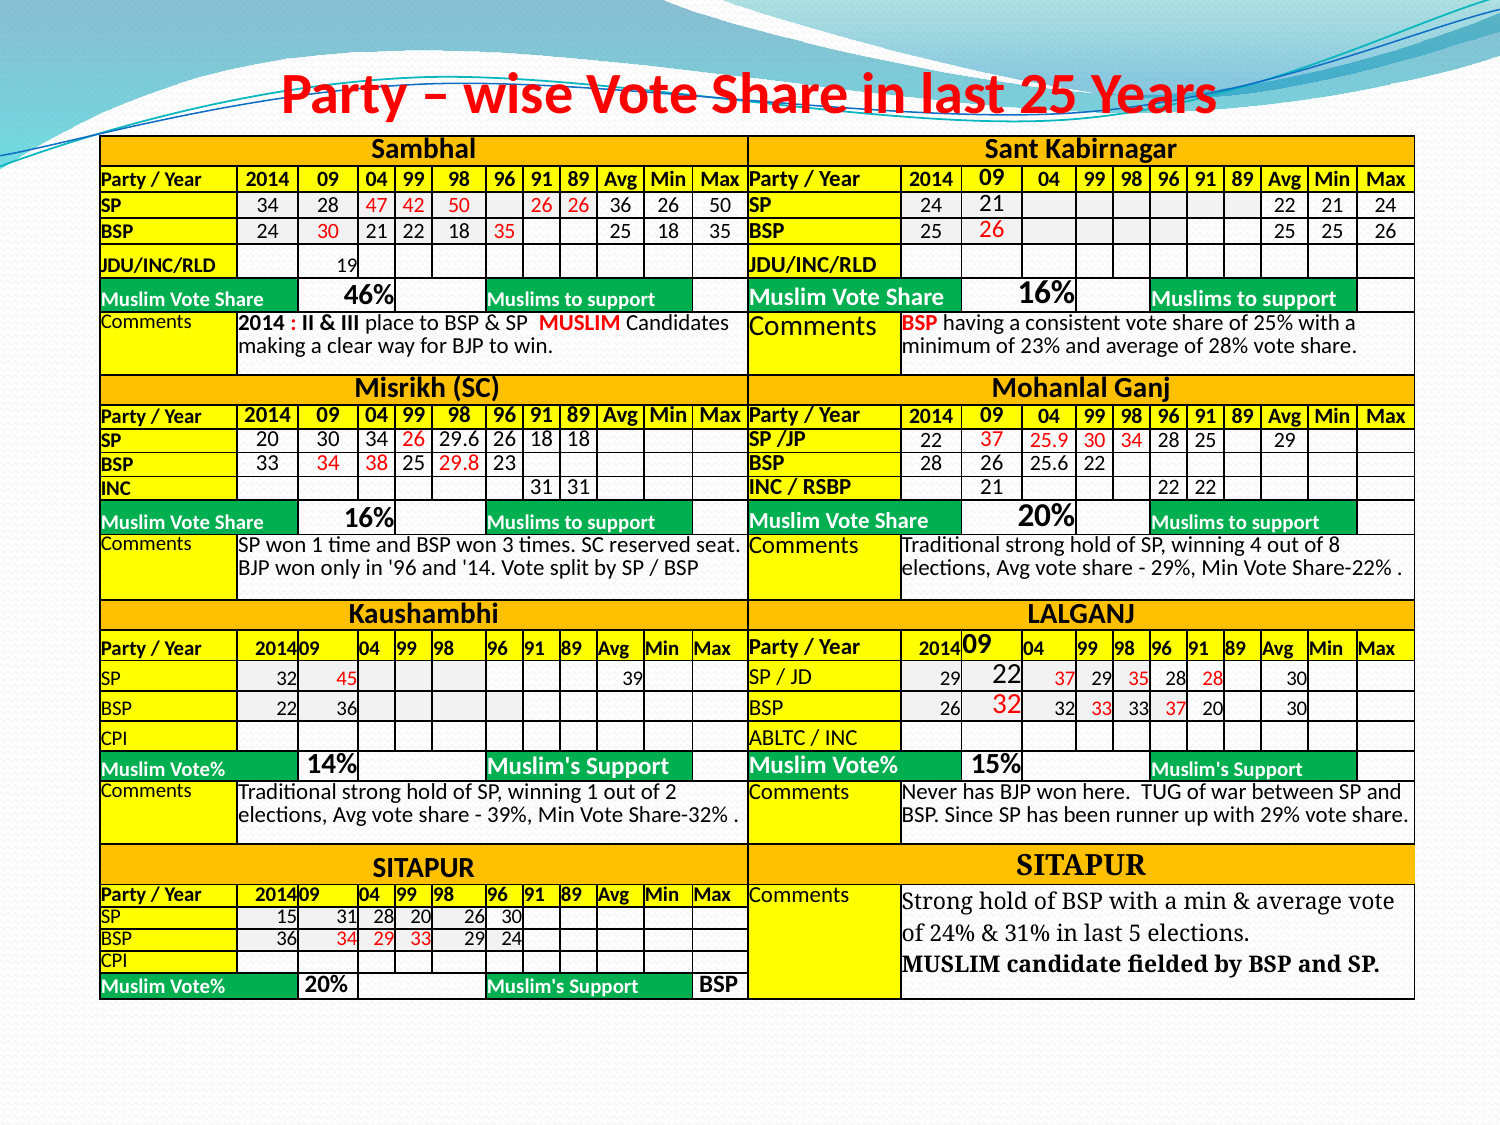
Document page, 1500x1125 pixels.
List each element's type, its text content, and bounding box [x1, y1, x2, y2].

table_cell 98 [1114, 406, 1149, 428]
table_cell INC [101, 477, 236, 499]
table_cell Muslim's Support [1151, 752, 1356, 780]
table_cell [693, 752, 747, 780]
table_cell [1077, 219, 1112, 243]
table_cell 37 [962, 430, 1021, 452]
table_cell 21 [962, 193, 1021, 217]
table_cell 34 [238, 193, 297, 217]
table_cell 35 [693, 219, 747, 243]
table_cell 42 [396, 193, 431, 217]
table_cell [1225, 477, 1260, 499]
table_cell [1262, 453, 1307, 476]
table_cell [1023, 722, 1075, 750]
table_cell Muslim Vote% [749, 752, 961, 780]
table_cell [433, 952, 485, 972]
table_cell [645, 722, 692, 750]
table_cell [299, 952, 357, 972]
table_cell CPI [101, 722, 236, 750]
table_cell 09 [962, 631, 1021, 660]
table_cell [487, 245, 522, 277]
table_cell 32 [1023, 692, 1075, 720]
table_cell 14% [299, 752, 357, 780]
table_header Sant Kabirnagar [749, 137, 1414, 165]
table_cell 50 [433, 193, 485, 217]
table_cell [1151, 245, 1186, 277]
table_cell 96 [1151, 406, 1186, 428]
table_cell INC / RSBP [749, 477, 900, 499]
table_cell 96 [1151, 631, 1186, 660]
table_cell Muslim Vote Share [101, 279, 297, 311]
table_cell [902, 245, 961, 277]
table_cell 29 [359, 930, 394, 950]
table_cell Max [1358, 167, 1414, 191]
table_cell BSP having a consistent vote share of 25% with a minimum of 23% and average of 28% vote share. [902, 313, 1414, 374]
table_cell [1309, 245, 1356, 277]
table_cell [1225, 430, 1260, 452]
table_cell 29 [1077, 661, 1112, 690]
table_cell 34 [1114, 430, 1149, 452]
table_cell [359, 722, 394, 750]
table_cell [1077, 477, 1112, 499]
table_cell 89 [561, 885, 596, 906]
table_cell [359, 692, 394, 720]
table_cell [1225, 692, 1260, 720]
table_cell [1358, 245, 1414, 277]
table_cell 99 [1077, 406, 1112, 428]
table_cell 09 [299, 631, 357, 660]
table_cell 91 [1188, 631, 1223, 660]
table_cell Muslim Vote% [101, 974, 297, 998]
table_cell [238, 477, 297, 499]
table_cell 89 [1225, 631, 1260, 660]
table_cell 99 [396, 167, 431, 191]
table_cell [359, 974, 485, 998]
table_cell 15% [962, 752, 1021, 780]
table_cell 24 [902, 193, 961, 217]
table_cell [487, 193, 522, 217]
table_cell 99 [396, 631, 431, 660]
table_cell [1188, 722, 1223, 750]
table_cell [1114, 219, 1149, 243]
table_cell 99 [1077, 631, 1112, 660]
table_cell 2014 [238, 631, 297, 660]
table_cell 34 [299, 930, 357, 950]
table_cell 89 [561, 406, 596, 428]
table_cell 32 [962, 692, 1021, 720]
table_cell 04 [1023, 406, 1075, 428]
table_cell 28 [902, 453, 961, 476]
table_cell [1151, 722, 1186, 750]
table_cell 30 [299, 219, 357, 243]
table_cell [645, 245, 692, 277]
table_cell [693, 245, 747, 277]
table_cell 26 [962, 219, 1021, 243]
table_cell [693, 661, 747, 690]
table_cell [1114, 193, 1149, 217]
table_cell 04 [1023, 167, 1075, 191]
table_cell SP [101, 430, 236, 452]
table_cell Muslims to support [487, 501, 692, 534]
table_cell [1225, 219, 1260, 243]
table_cell [561, 219, 596, 243]
table_cell Max [1358, 406, 1414, 428]
table_cell Traditional strong hold of SP, winning 1 out of 2 elections, Avg vote share - 39%, Min Vote Share-32% . [238, 782, 747, 843]
table_cell [1151, 219, 1186, 243]
table_cell 96 [487, 167, 522, 191]
table_cell 34 [299, 453, 357, 476]
table_cell [693, 952, 747, 972]
table_cell [1358, 430, 1414, 452]
table_cell [1114, 453, 1149, 476]
table_cell [433, 722, 485, 750]
table_cell Min [645, 885, 692, 906]
table_cell 31 [561, 477, 596, 499]
table_cell 37 [1023, 661, 1075, 690]
table_cell Min [645, 631, 692, 660]
title Party – wise Vote Share in last 25 Years [0, 50, 1500, 125]
table_cell [561, 908, 596, 928]
table_cell [598, 930, 643, 950]
table_cell [1262, 722, 1307, 750]
table_cell 24 [487, 930, 522, 950]
table_cell [238, 245, 297, 277]
table_cell 09 [299, 885, 357, 906]
table_cell 98 [433, 406, 485, 428]
table_cell 33 [1077, 692, 1112, 720]
table_cell Muslim Vote Share [749, 501, 961, 534]
table_cell 37 [1151, 692, 1186, 720]
table_cell 22 [962, 661, 1021, 690]
table_cell 24 [238, 219, 297, 243]
table_cell [962, 245, 1021, 277]
table_cell [487, 692, 522, 720]
table_cell 09 [962, 406, 1021, 428]
table_cell Max [693, 631, 747, 660]
table_cell [1114, 477, 1149, 499]
table_cell [1225, 193, 1260, 217]
table_cell 22 [396, 219, 431, 243]
table_cell [396, 501, 485, 534]
table_cell 30 [1262, 692, 1307, 720]
table_cell 45 [299, 661, 357, 690]
table_cell [645, 930, 692, 950]
table_cell Comments [749, 535, 900, 599]
table_cell [598, 952, 643, 972]
table_cell [359, 245, 394, 277]
table_cell SITAPUR [749, 845, 1415, 884]
table_cell 26 [902, 692, 961, 720]
table_cell 35 [1114, 661, 1149, 690]
table_cell [1023, 219, 1075, 243]
table_cell 98 [433, 167, 485, 191]
table_cell Max [693, 167, 747, 191]
table_cell [561, 952, 596, 972]
table_cell [1225, 245, 1260, 277]
table_cell [1225, 661, 1260, 690]
table_cell Muslims to support [1151, 501, 1356, 534]
table_cell JDU/INC/RLD [101, 245, 236, 277]
table_cell 15 [238, 908, 297, 928]
table_cell 89 [561, 631, 596, 660]
table_cell Misrikh (SC) [101, 376, 747, 404]
table_cell 09 [299, 167, 357, 191]
table_cell SP [101, 193, 236, 217]
table_header Sambhal [101, 137, 747, 165]
table_cell 20 [396, 908, 431, 928]
table_cell Party / Year [101, 167, 236, 191]
table_cell 2014 [902, 631, 961, 660]
table_cell [645, 477, 692, 499]
table_cell 30 [299, 430, 357, 452]
table_cell [1151, 453, 1186, 476]
table_cell 36 [598, 193, 643, 217]
table_cell 26 [433, 908, 485, 928]
table_cell 91 [1188, 167, 1223, 191]
table_cell [1188, 219, 1223, 243]
table_cell [561, 245, 596, 277]
table_cell [645, 692, 692, 720]
table_cell [396, 692, 431, 720]
table_cell [561, 661, 596, 690]
table_cell [1225, 722, 1260, 750]
table_cell [1188, 453, 1223, 476]
table_cell 25 [1309, 219, 1356, 243]
table_cell [1358, 661, 1414, 690]
table_cell 22 [1262, 193, 1307, 217]
table_cell Traditional strong hold of SP, winning 4 out of 8 elections, Avg vote share - 29%, Min Vote Share-22% . [902, 535, 1414, 599]
table_cell [433, 661, 485, 690]
table_cell [561, 722, 596, 750]
table_cell [902, 722, 961, 750]
table_cell 99 [396, 406, 431, 428]
table_cell [1309, 722, 1356, 750]
table_cell [524, 661, 559, 690]
table_cell 22 [238, 692, 297, 720]
table_cell [1358, 692, 1414, 720]
table_cell [1151, 193, 1186, 217]
table_cell 36 [238, 930, 297, 950]
table_cell 25 [598, 219, 643, 243]
table_cell Kaushambhi [101, 601, 747, 629]
table_cell [645, 430, 692, 452]
table_cell 16% [962, 279, 1075, 311]
table_cell 38 [359, 453, 394, 476]
table_cell [645, 453, 692, 476]
table_cell [524, 453, 559, 476]
table_cell [299, 477, 357, 499]
table_cell 21 [1309, 193, 1356, 217]
table_cell Muslim Vote% [101, 752, 297, 780]
table_cell [487, 952, 522, 972]
table_cell BSP [693, 974, 747, 998]
table_cell 2014 : II & III place to BSP & SP MUSLIM Candidates making a clear way for BJP to win. [238, 313, 747, 374]
table_cell Muslim's Support [487, 752, 692, 780]
table_cell 29 [902, 661, 961, 690]
table_cell 31 [299, 908, 357, 928]
table_cell [1358, 279, 1414, 311]
table_cell [598, 430, 643, 452]
table_cell 26 [396, 430, 431, 452]
table_cell 23 [487, 453, 522, 476]
table_cell [561, 692, 596, 720]
table_cell 04 [359, 885, 394, 906]
table_cell [1077, 279, 1149, 311]
table_cell [1309, 692, 1356, 720]
table_cell [1114, 722, 1149, 750]
table_cell Never has BJP won here. TUG of war between SP and BSP. Since SP has been runner up with 29% vote share. [902, 782, 1414, 843]
table_cell Max [693, 885, 747, 906]
table_cell JDU/INC/RLD [749, 245, 900, 277]
table_cell 89 [1225, 406, 1260, 428]
table_cell 96 [487, 406, 522, 428]
table_cell 25 [1262, 219, 1307, 243]
table_cell SP won 1 time and BSP won 3 times. SC reserved seat. BJP won only in '96 and '14. Vote split by SP / BSP [238, 535, 747, 599]
table_cell 2014 [238, 885, 297, 906]
table_cell 31 [524, 477, 559, 499]
table_cell 28 [299, 193, 357, 217]
table_cell 18 [645, 219, 692, 243]
table_cell [598, 453, 643, 476]
table_cell [1188, 193, 1223, 217]
table_cell [1077, 245, 1112, 277]
table_cell [598, 722, 643, 750]
table_cell 04 [359, 406, 394, 428]
table_cell [299, 722, 357, 750]
table_cell 18 [561, 430, 596, 452]
table_cell [645, 908, 692, 928]
table_cell Avg [1262, 167, 1307, 191]
table_cell [1188, 245, 1223, 277]
table_cell [487, 661, 522, 690]
table_cell [433, 477, 485, 499]
table_cell Avg [598, 631, 643, 660]
table_cell [524, 692, 559, 720]
table_cell 28 [359, 908, 394, 928]
table_cell BSP [101, 219, 236, 243]
table_cell 98 [433, 631, 485, 660]
table_cell 18 [433, 219, 485, 243]
table_cell [1262, 245, 1307, 277]
table_cell [598, 245, 643, 277]
table_cell 89 [1225, 167, 1260, 191]
table_cell 99 [1077, 167, 1112, 191]
table_cell Min [645, 406, 692, 428]
table_cell 26 [1358, 219, 1414, 243]
table_cell [598, 908, 643, 928]
table_cell 96 [1151, 167, 1186, 191]
table_cell Mohanlal Ganj [749, 376, 1414, 404]
table_cell CPI [101, 952, 236, 972]
table_cell [396, 279, 485, 311]
table_cell Avg [1262, 406, 1307, 428]
table_cell [238, 952, 297, 972]
table_cell SP [101, 661, 236, 690]
table_cell [487, 722, 522, 750]
table_cell 20% [299, 974, 357, 998]
table_cell [524, 722, 559, 750]
table_cell Party / Year [749, 167, 900, 191]
table_cell BSP [749, 692, 900, 720]
table_cell 29 [1262, 430, 1307, 452]
table_cell 30 [1262, 661, 1307, 690]
table_cell [693, 930, 747, 950]
table_cell 04 [359, 167, 394, 191]
table_cell [561, 453, 596, 476]
table_cell 20% [962, 501, 1075, 534]
table_cell 99 [396, 885, 431, 906]
table_cell 36 [299, 692, 357, 720]
table_cell 25.6 [1023, 453, 1075, 476]
table_cell 28 [1151, 430, 1186, 452]
table_cell 98 [433, 885, 485, 906]
table_cell 91 [1188, 406, 1223, 428]
table_cell 91 [524, 885, 559, 906]
table_cell [524, 908, 559, 928]
table_cell SP /JP [749, 430, 900, 452]
table_cell [359, 661, 394, 690]
table_cell [524, 245, 559, 277]
table_cell [1262, 477, 1307, 499]
table_cell Party / Year [101, 631, 236, 660]
table_cell Party / Year [101, 406, 236, 428]
table_cell [1358, 477, 1414, 499]
table_cell Avg [598, 885, 643, 906]
table_cell Avg [1262, 631, 1307, 660]
table_cell [598, 477, 643, 499]
table_cell 29.8 [433, 453, 485, 476]
table_cell 50 [693, 193, 747, 217]
table_cell [1023, 245, 1075, 277]
table_cell 30 [487, 908, 522, 928]
table_cell [238, 722, 297, 750]
table_cell Avg [598, 167, 643, 191]
table_cell SITAPUR [101, 845, 747, 884]
table_cell [396, 952, 431, 972]
table_cell Party / Year [749, 406, 900, 428]
table_cell [561, 930, 596, 950]
table_cell [1309, 453, 1356, 476]
table_cell 25.9 [1023, 430, 1075, 452]
table_cell 96 [487, 631, 522, 660]
table_cell [1358, 722, 1414, 750]
table_cell ABLTC / INC [749, 722, 900, 750]
table_cell 16% [299, 501, 394, 534]
table_cell 98 [1114, 167, 1149, 191]
table_cell Muslims to support [1151, 279, 1356, 311]
table_cell Avg [598, 406, 643, 428]
table_cell [359, 952, 394, 972]
table_cell BSP [749, 453, 900, 476]
table_cell [1225, 453, 1260, 476]
table_cell [1077, 193, 1112, 217]
table_cell 29.6 [433, 430, 485, 452]
table_cell Muslims to support [487, 279, 692, 311]
table_cell 26 [487, 430, 522, 452]
table_cell [1077, 722, 1112, 750]
table_cell 09 [299, 406, 357, 428]
table_cell 22 [1188, 477, 1223, 499]
table_cell [396, 245, 431, 277]
table_cell SP [749, 193, 900, 217]
table_cell Strong hold of BSP with a min & average vote of 24% & 31% in last 5 elections. MUSLIM candidate fielded by BSP and SP. [902, 885, 1414, 998]
table_cell 32 [238, 661, 297, 690]
table_cell SP [101, 908, 236, 928]
table_cell [359, 477, 394, 499]
table_cell [1358, 752, 1414, 780]
table_cell 91 [524, 631, 559, 660]
table_cell SP / JD [749, 661, 900, 690]
table_cell 30 [1077, 430, 1112, 452]
table_cell 35 [487, 219, 522, 243]
table_cell 26 [561, 193, 596, 217]
table_cell [1023, 477, 1075, 499]
table_cell Max [693, 406, 747, 428]
table_cell Min [1309, 631, 1356, 660]
table_cell 2014 [238, 406, 297, 428]
table_cell [645, 661, 692, 690]
table_cell 21 [359, 219, 394, 243]
table_cell [524, 952, 559, 972]
table_cell 39 [598, 661, 643, 690]
table_cell [1023, 752, 1149, 780]
table_cell 22 [1151, 477, 1186, 499]
table_cell Comments [749, 885, 900, 998]
table_cell Comments [101, 313, 236, 374]
table_cell 25 [1188, 430, 1223, 452]
table_cell [693, 908, 747, 928]
table_cell 26 [962, 453, 1021, 476]
table_cell Min [645, 167, 692, 191]
table_cell 21 [962, 477, 1021, 499]
table_cell 98 [1114, 631, 1149, 660]
table_cell [396, 722, 431, 750]
table_cell BSP [749, 219, 900, 243]
table_cell [1114, 245, 1149, 277]
table_cell 91 [524, 406, 559, 428]
table_cell Party / Year [101, 885, 236, 906]
table_cell [693, 279, 747, 311]
table_cell [693, 692, 747, 720]
table_cell [645, 952, 692, 972]
table_cell BSP [101, 930, 236, 950]
table_cell 96 [487, 885, 522, 906]
table_cell 04 [359, 631, 394, 660]
table_cell Comments [749, 782, 900, 843]
table_cell [1023, 193, 1075, 217]
table_cell 25 [396, 453, 431, 476]
table_cell Max [1358, 631, 1414, 660]
table_cell [433, 245, 485, 277]
table_cell 28 [1188, 661, 1223, 690]
table_cell [1077, 501, 1149, 534]
table_cell Muslim Vote Share [101, 501, 297, 534]
table_cell 09 [962, 167, 1021, 191]
table_cell Muslim Vote Share [749, 279, 961, 311]
table_cell Comments [749, 313, 900, 374]
table_cell BSP [101, 453, 236, 476]
table_cell [487, 477, 522, 499]
table_cell 18 [524, 430, 559, 452]
table_cell [359, 752, 485, 780]
table_cell Min [1309, 406, 1356, 428]
table_cell Comments [101, 782, 236, 843]
table_cell 2014 [902, 167, 961, 191]
table_cell Muslim's Support [487, 974, 692, 998]
table_cell Party / Year [749, 631, 900, 660]
table_cell [396, 661, 431, 690]
table_cell 89 [561, 167, 596, 191]
table_cell 2014 [238, 167, 297, 191]
table_cell 24 [1358, 193, 1414, 217]
table_cell [396, 477, 431, 499]
table_cell 91 [524, 167, 559, 191]
table_cell [524, 930, 559, 950]
table_cell 22 [902, 430, 961, 452]
table_cell [433, 692, 485, 720]
table_cell [1309, 477, 1356, 499]
table_cell [1358, 453, 1414, 476]
table_cell 29 [433, 930, 485, 950]
table_cell LALGANJ [749, 601, 1414, 629]
table_cell 46% [299, 279, 394, 311]
table_cell 20 [1188, 692, 1223, 720]
table_cell Min [1309, 167, 1356, 191]
table_cell 26 [645, 193, 692, 217]
table_cell 25 [902, 219, 961, 243]
table_cell 47 [359, 193, 394, 217]
table_cell Comments [101, 535, 236, 599]
table_cell BSP [101, 692, 236, 720]
table_cell 34 [359, 430, 394, 452]
table_cell [693, 722, 747, 750]
table_cell [693, 453, 747, 476]
table_cell 22 [1077, 453, 1112, 476]
table_cell [598, 692, 643, 720]
table_cell 19 [299, 245, 357, 277]
table_cell 20 [238, 430, 297, 452]
table_cell [1309, 430, 1356, 452]
table_cell 26 [524, 193, 559, 217]
table_cell 2014 [902, 406, 961, 428]
table_cell 33 [396, 930, 431, 950]
table_cell 33 [238, 453, 297, 476]
table_cell [693, 477, 747, 499]
table_cell [693, 501, 747, 534]
table_cell 33 [1114, 692, 1149, 720]
table_cell [902, 477, 961, 499]
table_cell 04 [1023, 631, 1075, 660]
table_cell [1358, 501, 1414, 534]
table_cell [1309, 661, 1356, 690]
table_cell [962, 722, 1021, 750]
table_cell 28 [1151, 661, 1186, 690]
table_cell [524, 219, 559, 243]
table_cell [693, 430, 747, 452]
